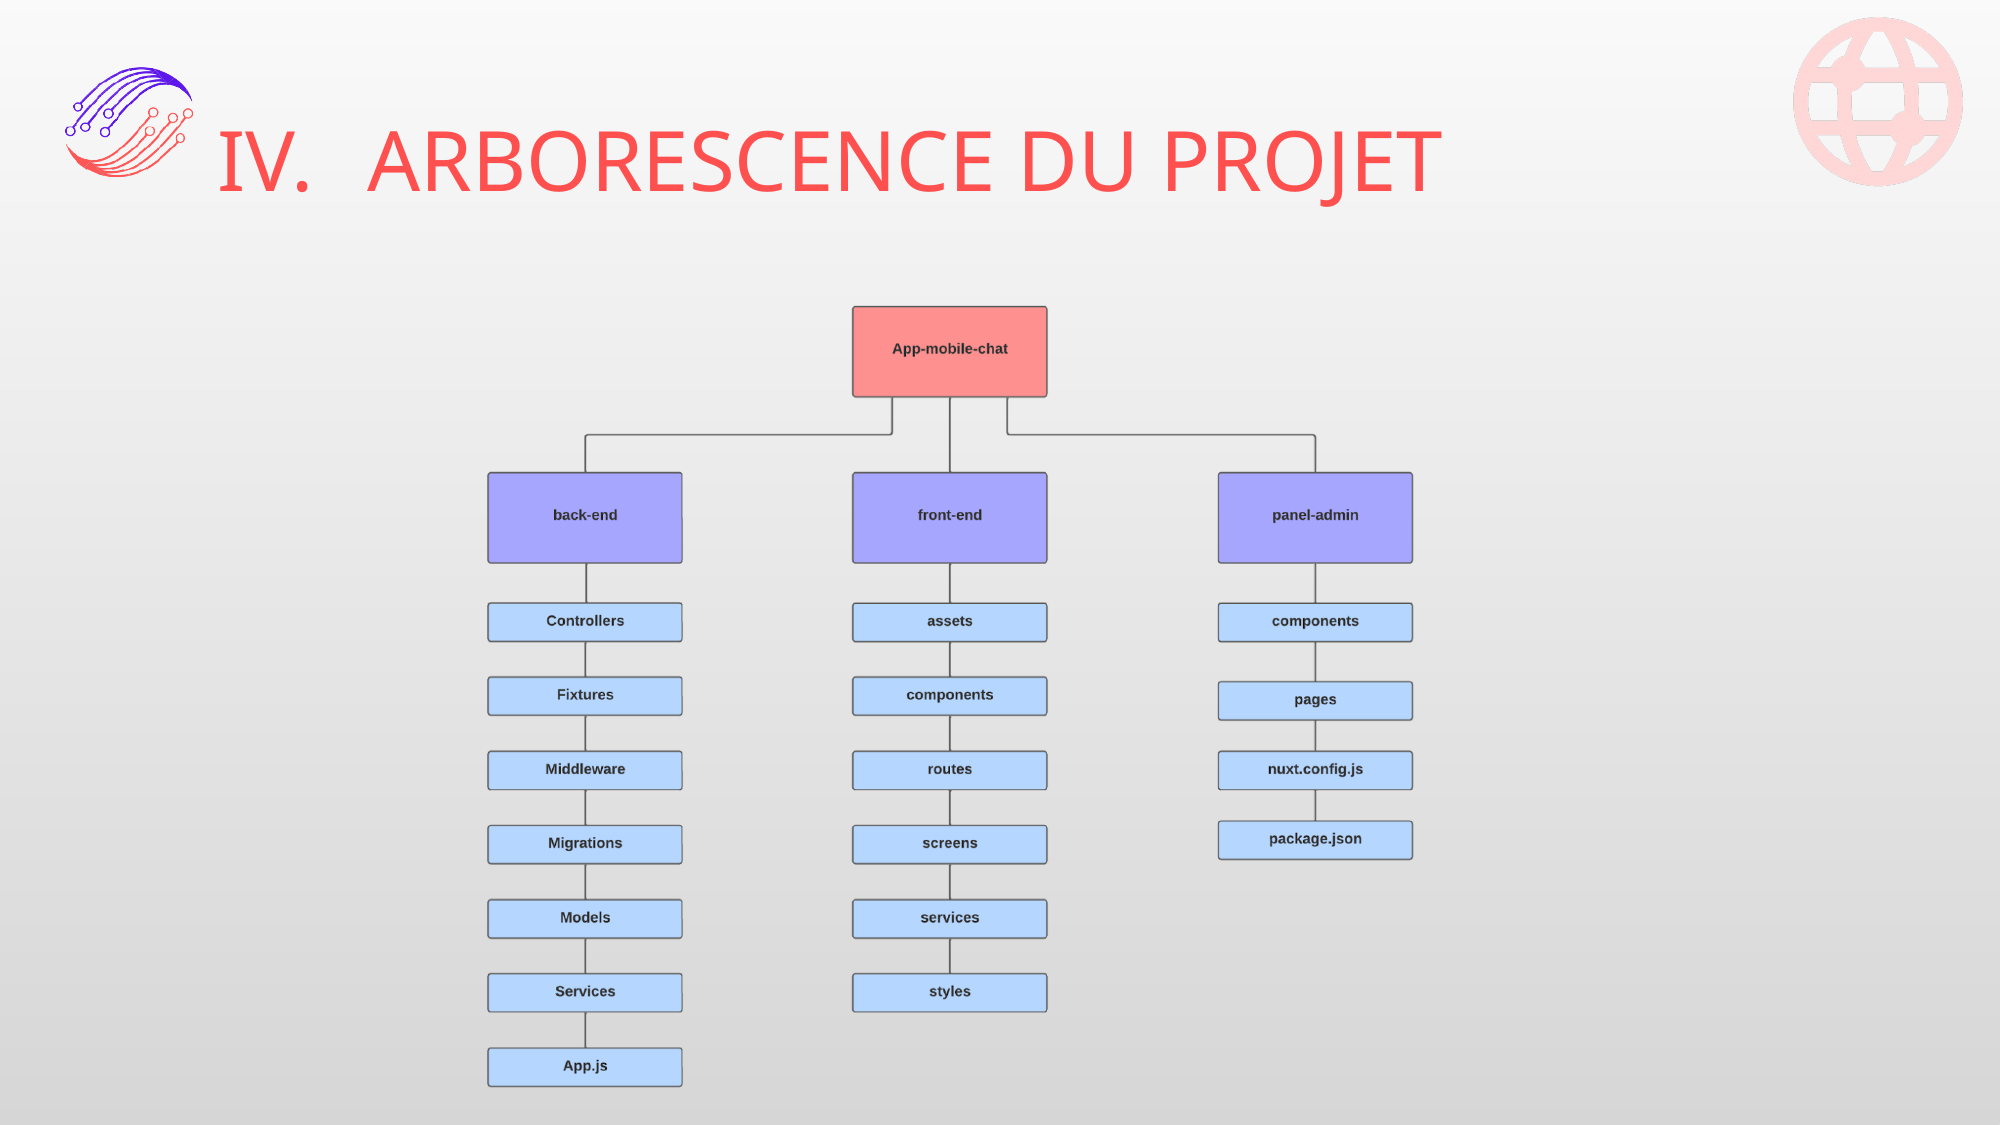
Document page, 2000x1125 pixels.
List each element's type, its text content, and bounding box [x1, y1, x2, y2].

picture [0, 0, 367, 387]
picture [469, 287, 1431, 1105]
picture [1759, 0, 1997, 220]
title IV. arborescence du projet [367, 0, 1759, 218]
